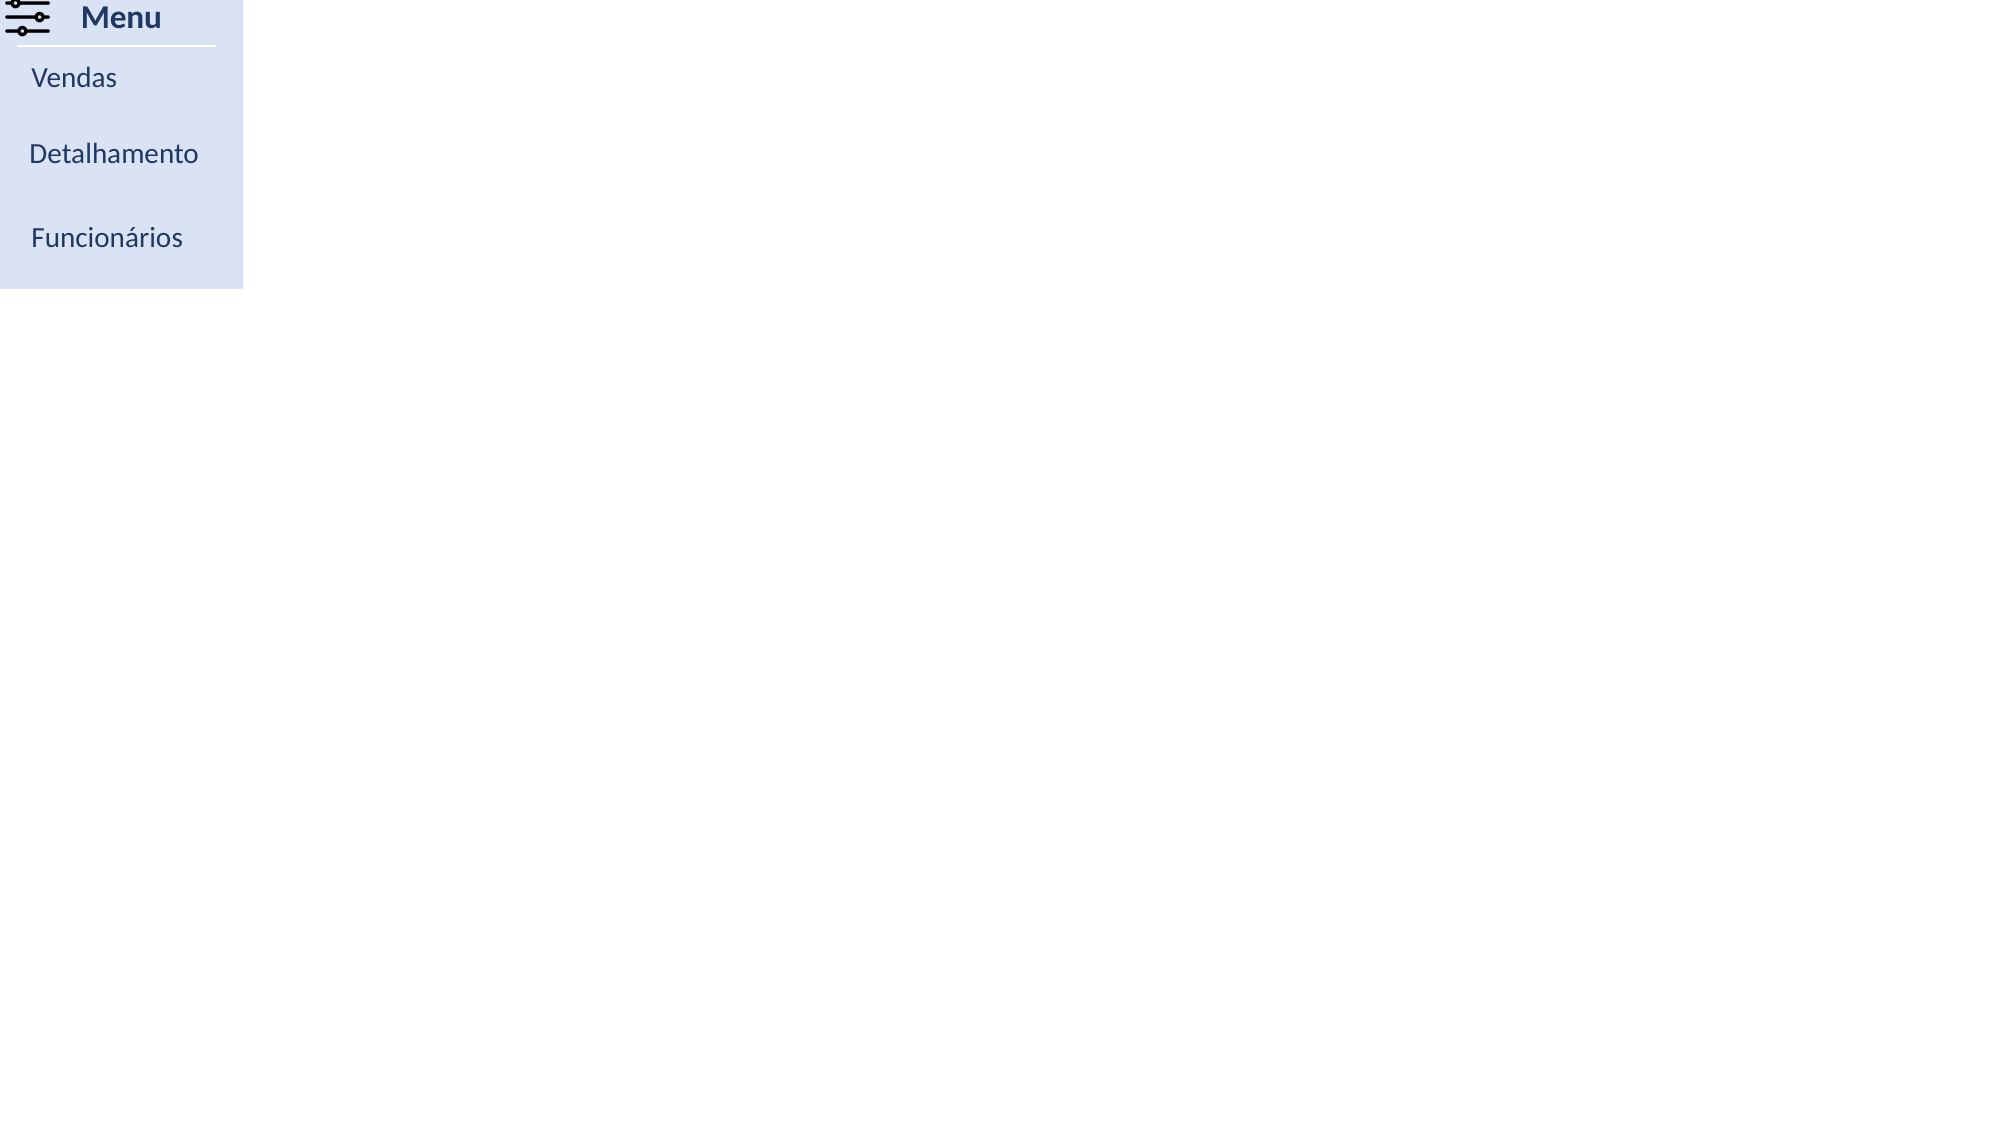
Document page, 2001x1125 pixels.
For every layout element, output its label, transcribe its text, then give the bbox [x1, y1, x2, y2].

picture [0, 0, 55, 45]
text_box Detalhamento [14, 127, 217, 177]
text_box [0, 0, 244, 290]
text_box Menu [66, 0, 189, 42]
text_box Vendas [16, 51, 137, 101]
text_box Funcionários [16, 211, 217, 261]
